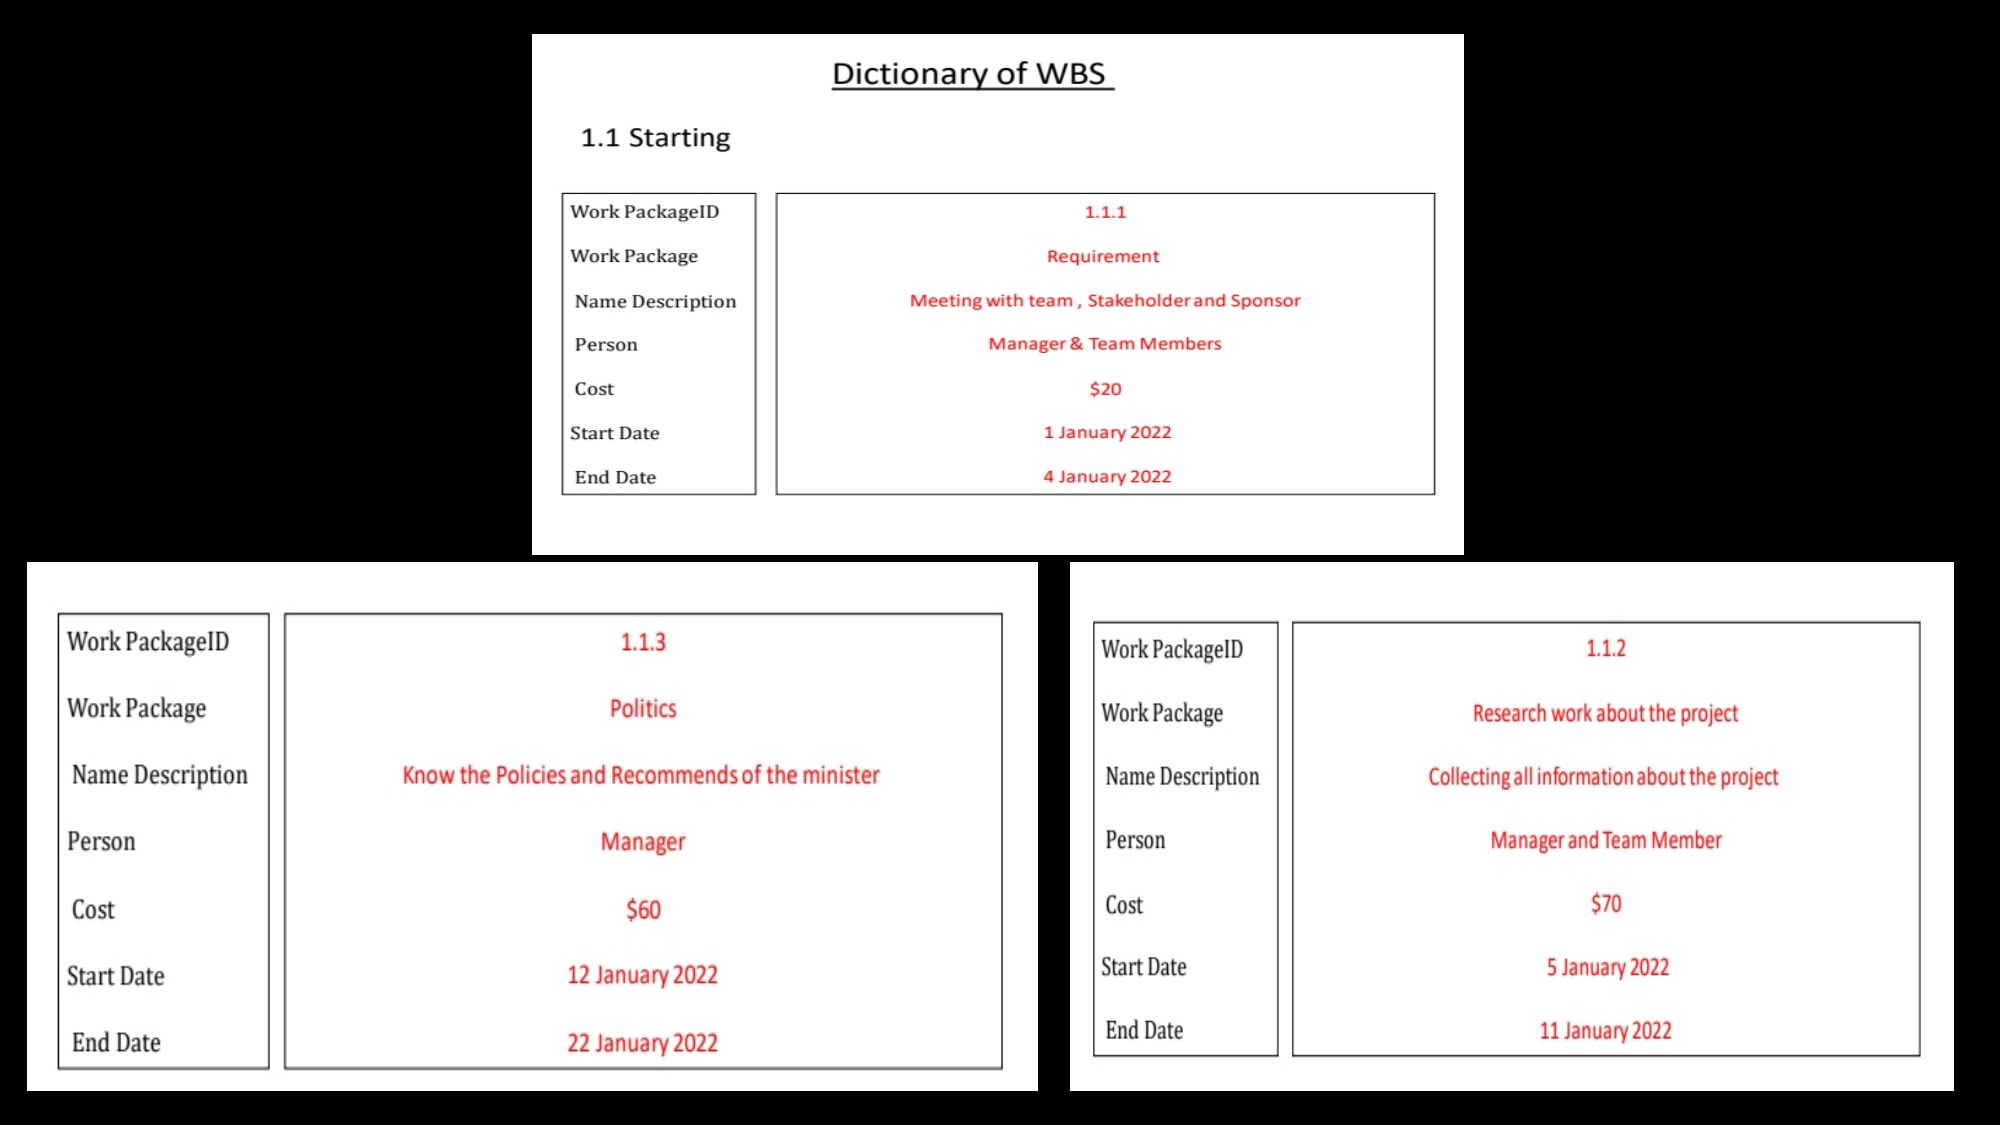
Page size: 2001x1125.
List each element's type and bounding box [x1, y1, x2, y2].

list [532, 34, 1464, 555]
picture [27, 562, 1038, 1091]
picture [1070, 562, 1954, 1091]
